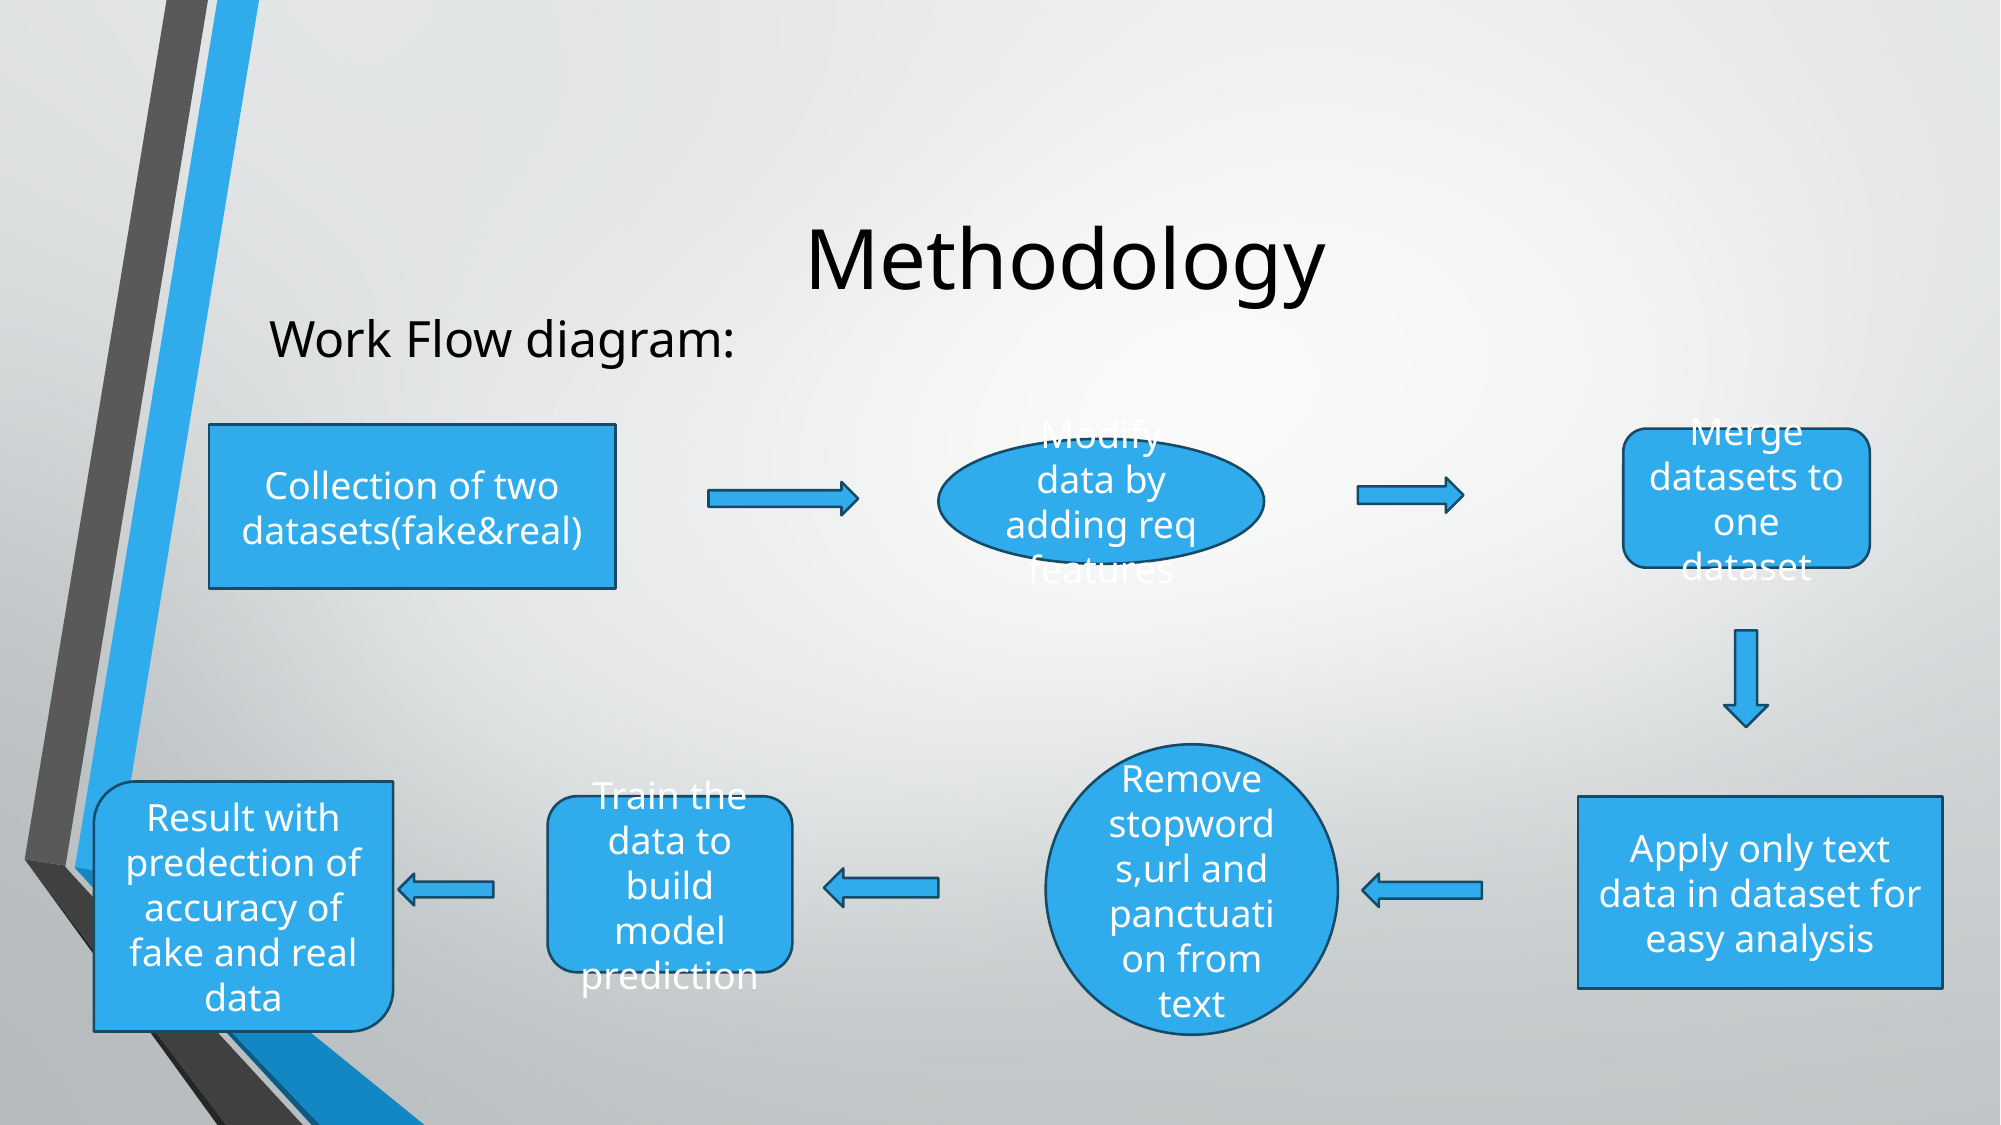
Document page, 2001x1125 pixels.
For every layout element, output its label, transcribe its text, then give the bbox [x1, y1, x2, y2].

text_box [822, 867, 940, 909]
text_box [707, 480, 860, 517]
text_box Modify data by adding req features [937, 437, 1266, 566]
text_box Remove stopwords,url and panctuation from text [1044, 742, 1340, 1037]
text_box [1722, 629, 1770, 729]
title Methodology [243, 112, 1887, 299]
text_box [1361, 872, 1484, 909]
list Work Flow diagram: [137, 299, 1953, 1014]
text_box [397, 872, 495, 907]
text_box Merge datasets to one dataset [1621, 427, 1872, 569]
text_box Apply only text data in dataset for easy analysis [1577, 795, 1944, 990]
text_box Train the data to build model prediction [546, 794, 794, 974]
text_box Collection of two datasets(fake&real) [208, 423, 617, 590]
text_box [1356, 476, 1465, 514]
text_box Result with predection of accuracy of fake and real data [92, 780, 395, 1033]
